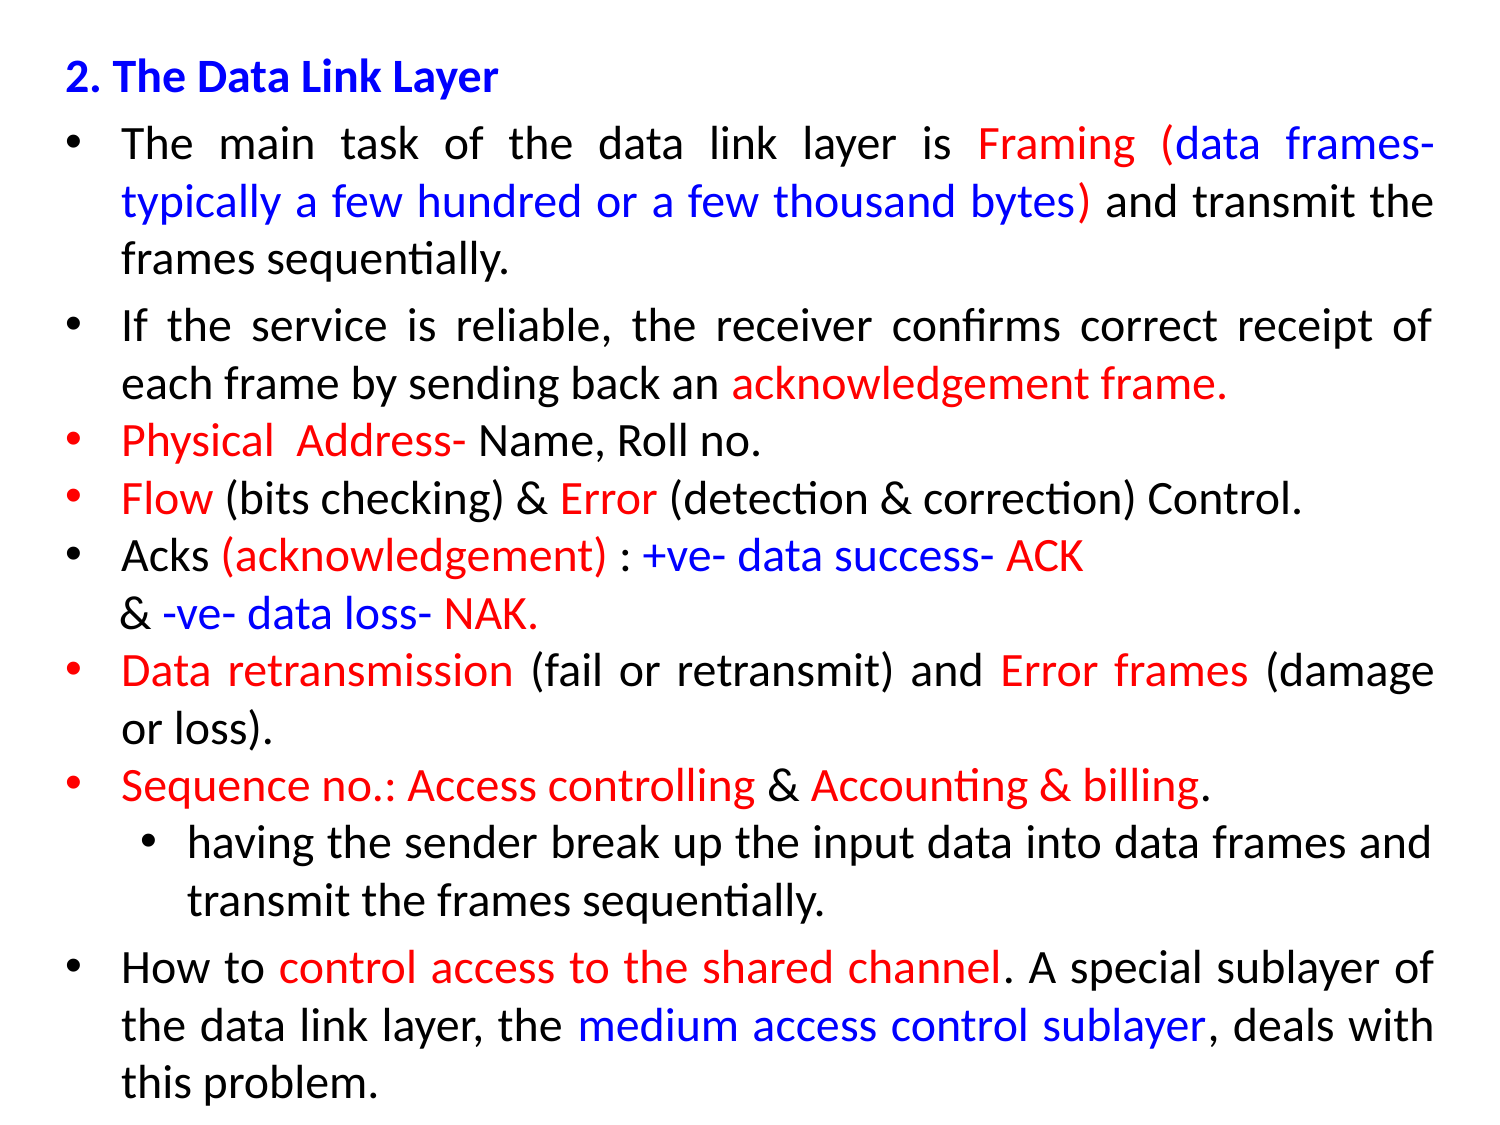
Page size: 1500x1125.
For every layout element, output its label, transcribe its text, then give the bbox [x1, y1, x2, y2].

list 2. The Data Link Layer The main task of the data link layer is Framing (data frames- typically a few hundred or a few thousand bytes) and transmit the frames sequentially. If the service is reliable, the receiver confirms correct receipt of each frame by sending back an acknowledgement frame. Physical Address- Name, Roll no. Flow (bits checking) & Error (detection & correction) Control. Acks (acknowledgement) : +ve- data success- ACK & -ve- data loss- NAK. Data retransmission (fail or retransmit) and Error frames (damage or loss). Sequence no.: Access controlling & Accounting & billing. having the sender break up the input data into data frames and transmit the frames sequentially. How to control access to the shared channel. A special sublayer of the data link layer, the medium access control sublayer, deals with this problem. [49, 37, 1451, 1101]
